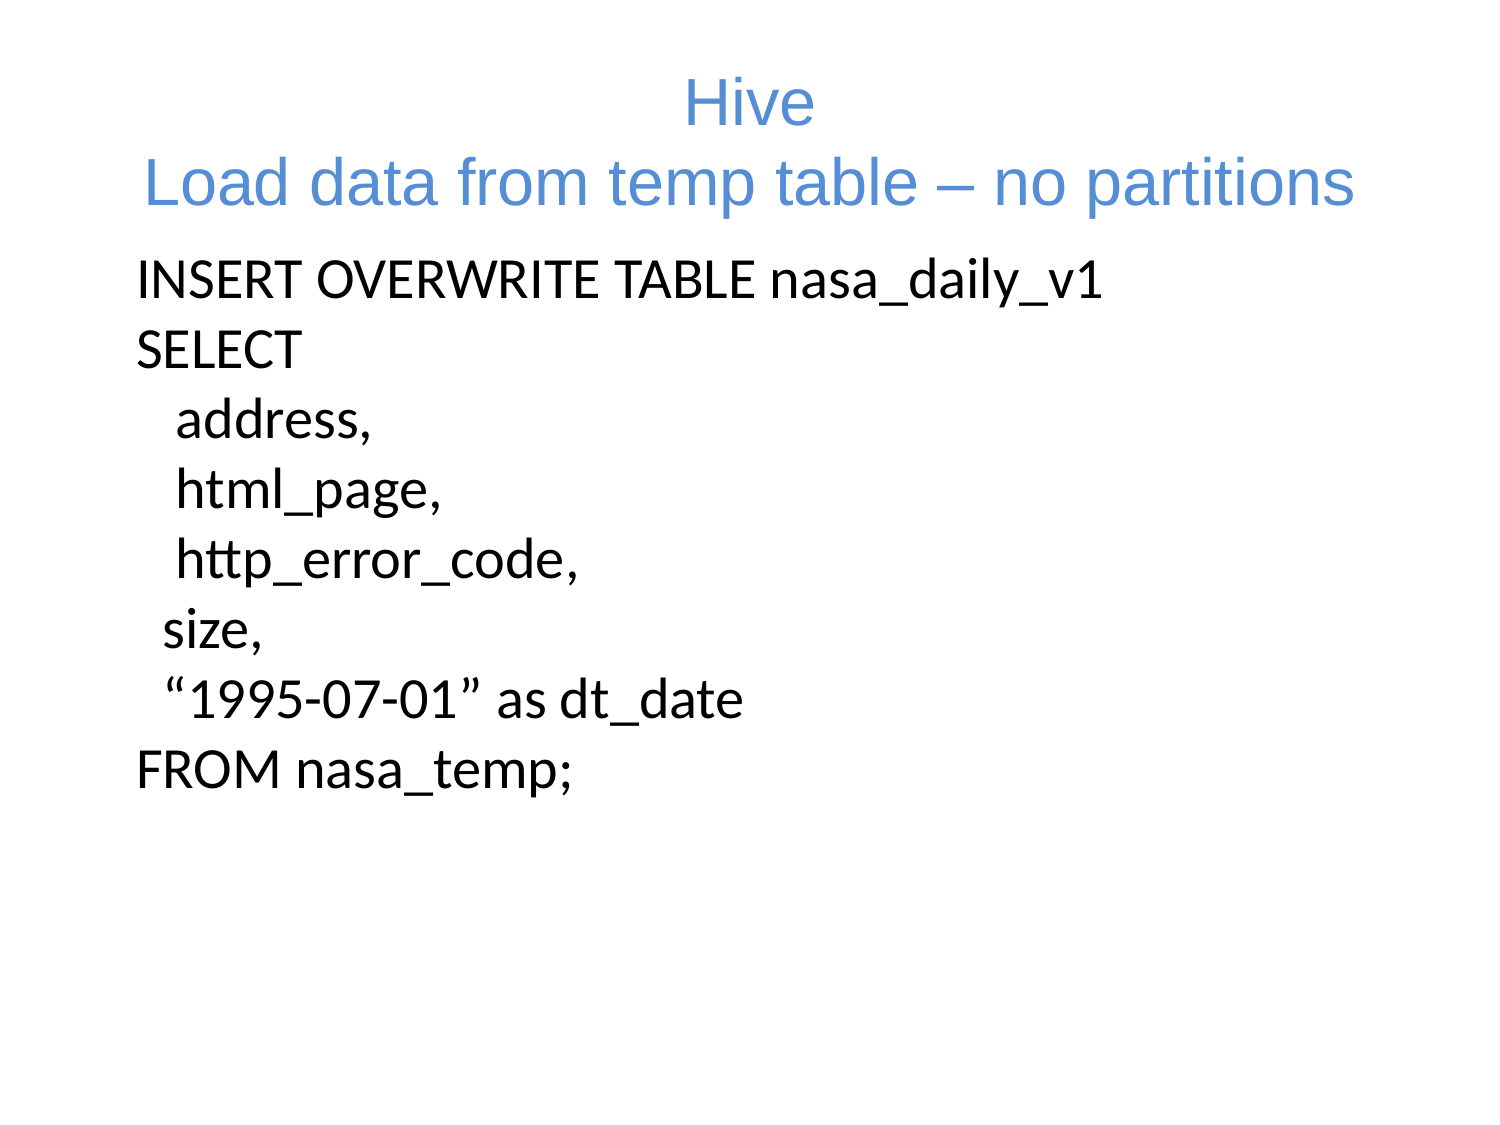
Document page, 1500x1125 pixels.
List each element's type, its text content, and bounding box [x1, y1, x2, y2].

text_box INSERT OVERWRITE TABLE nasa_daily_v1 SELECT address, html_page, http_error_code, size, “1995-07-01” as dt_date FROM nasa_temp; [121, 232, 1462, 808]
title Hive Load data from temp table – no partitions [75, 45, 1425, 233]
